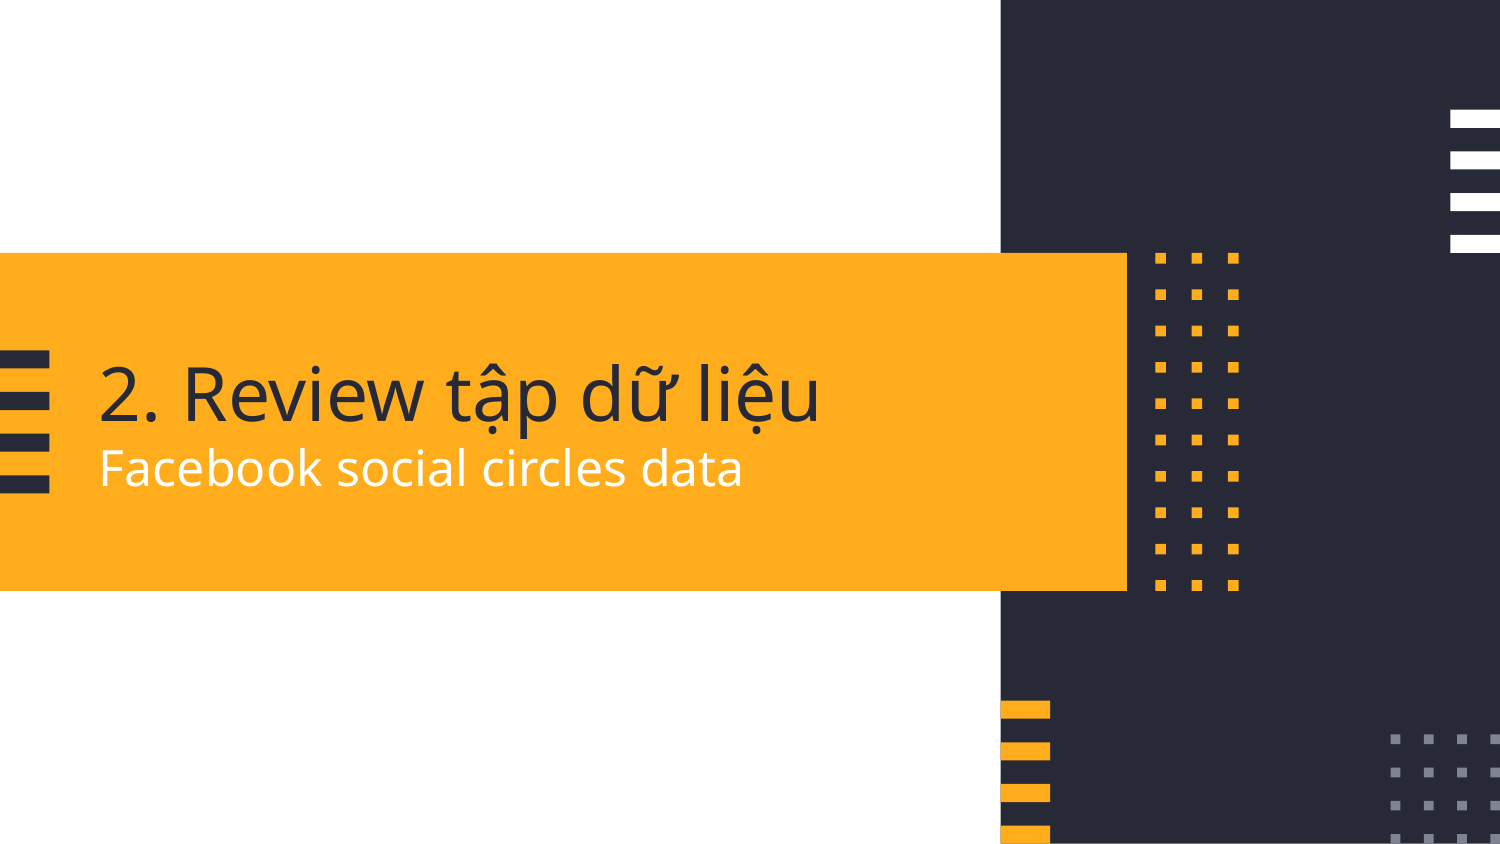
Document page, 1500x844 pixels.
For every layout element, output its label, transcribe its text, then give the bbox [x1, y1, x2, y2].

subtitle Facebook social circles data [98, 427, 943, 490]
title 2. Review tập dữ liệu [98, 294, 1001, 438]
